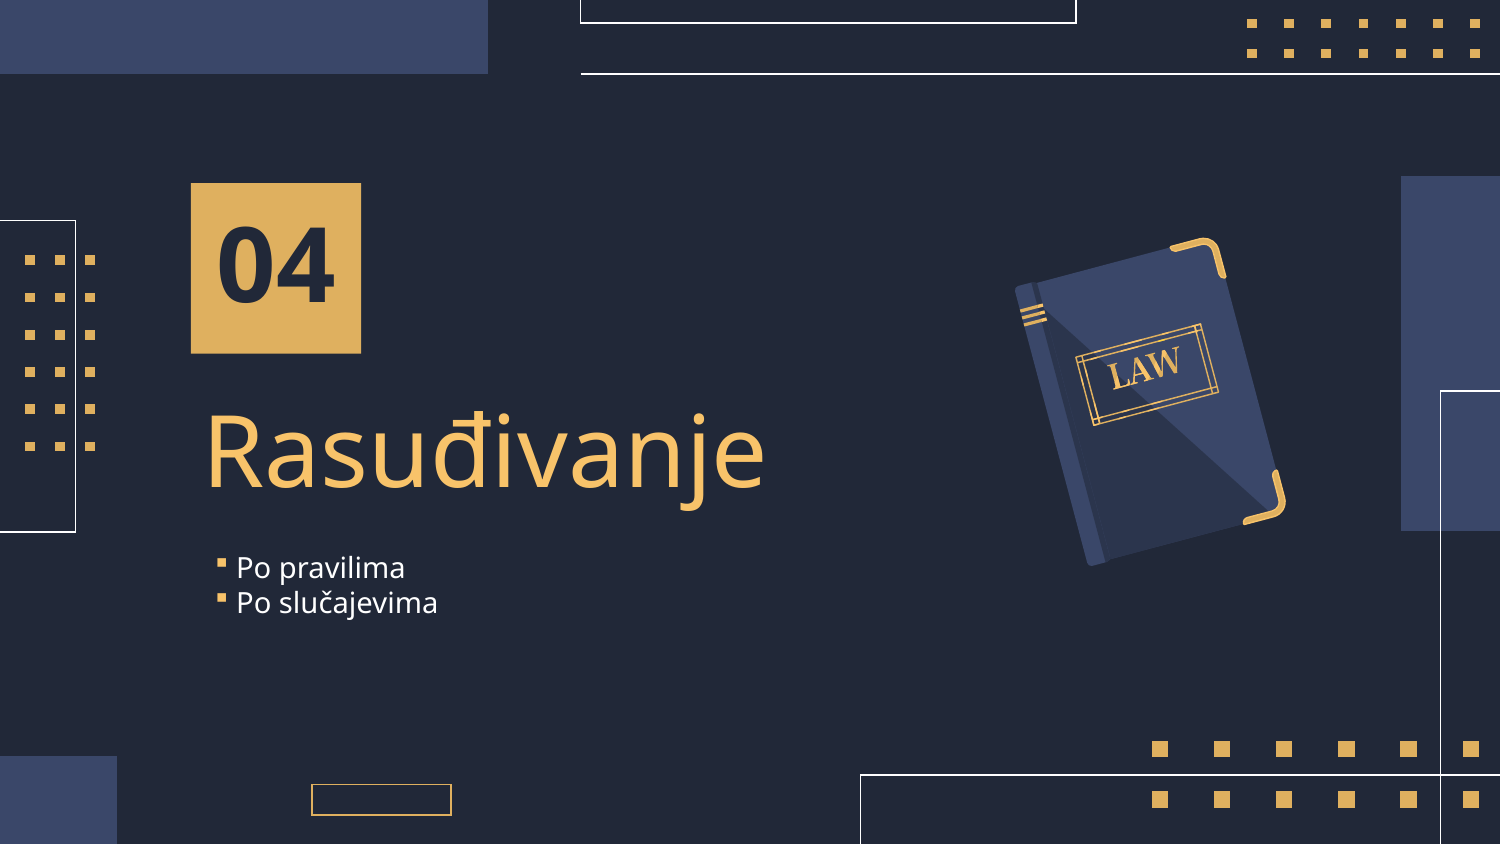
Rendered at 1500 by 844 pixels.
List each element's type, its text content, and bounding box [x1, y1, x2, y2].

title 04 [190, 183, 362, 354]
title Rasuđivanje [187, 384, 1014, 523]
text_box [1019, 239, 1283, 564]
subtitle Po pravilima Po slučajevima [200, 534, 925, 676]
